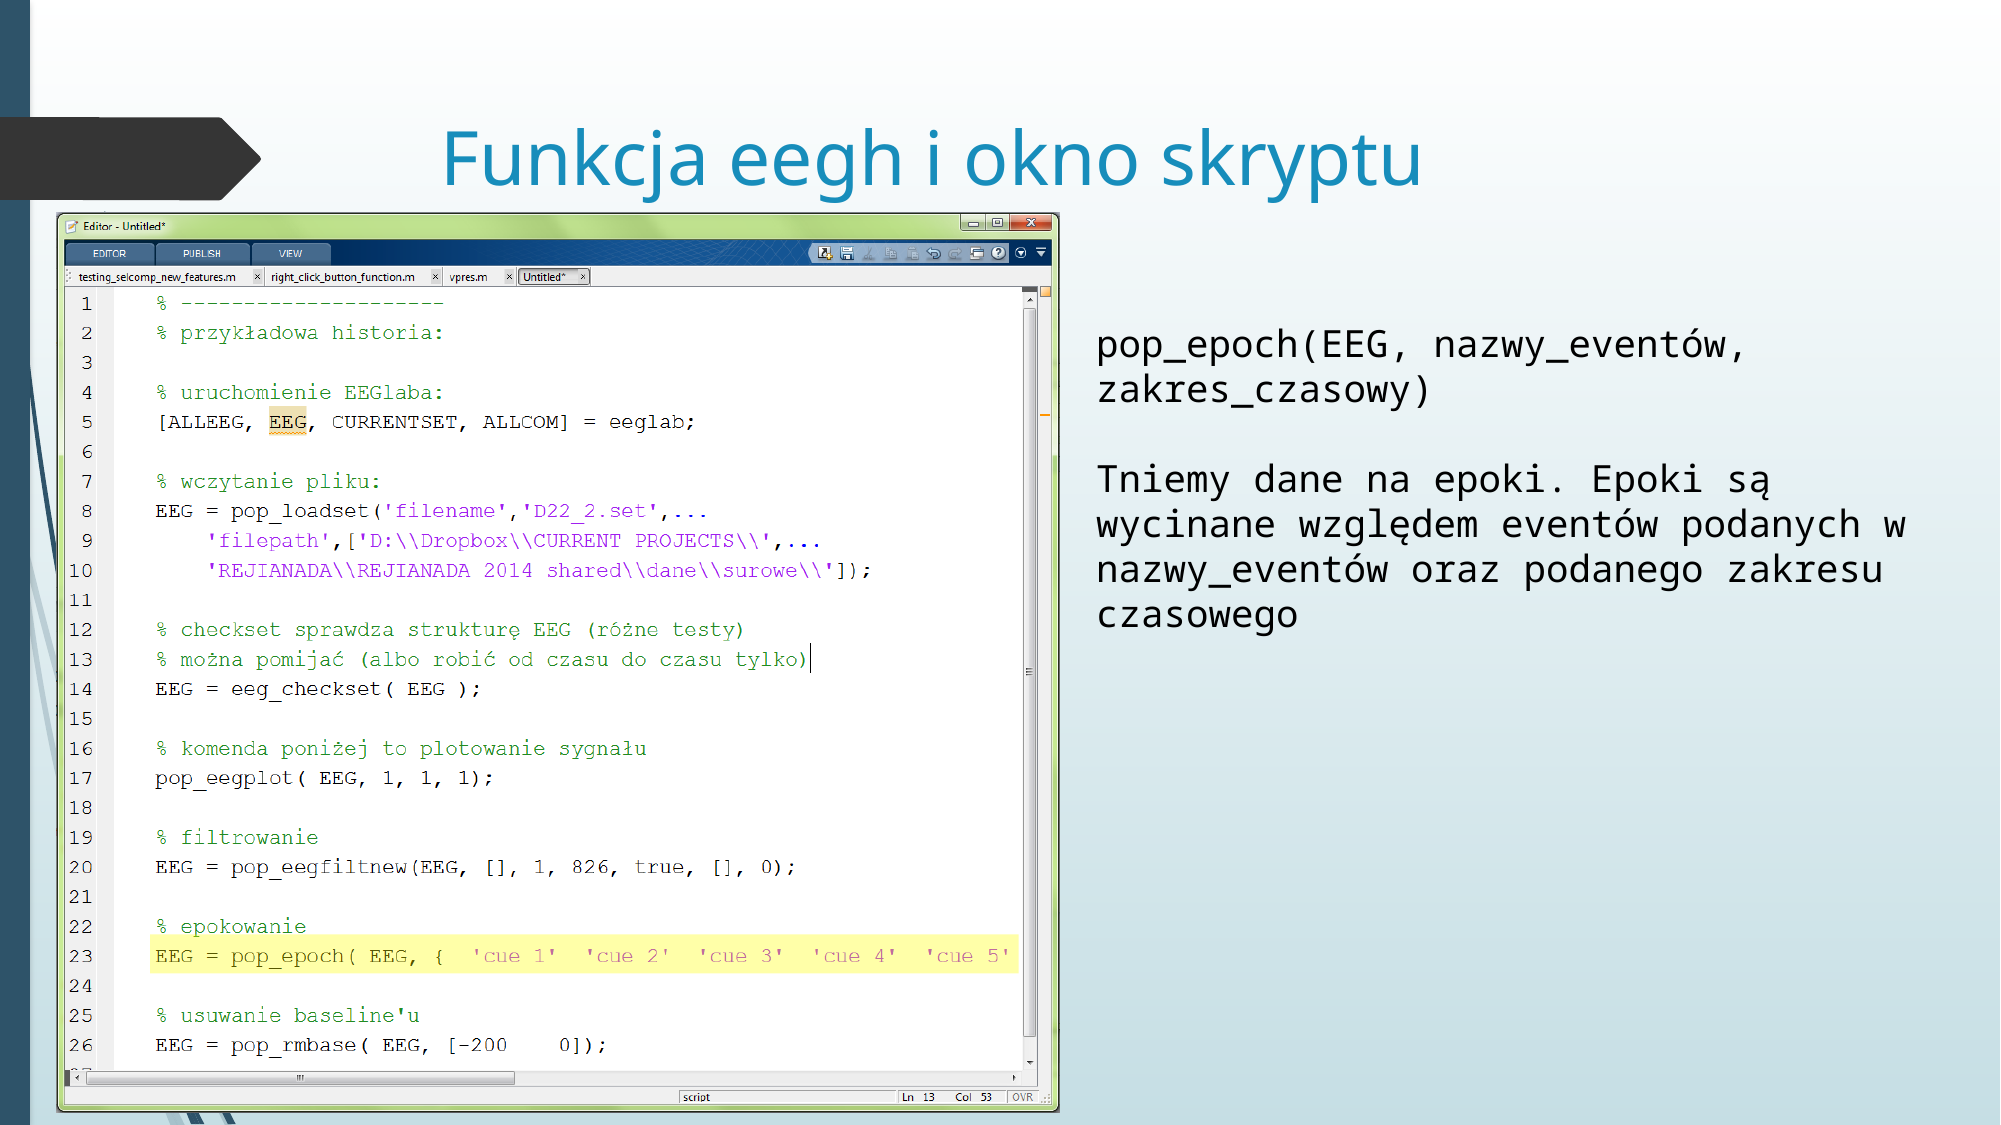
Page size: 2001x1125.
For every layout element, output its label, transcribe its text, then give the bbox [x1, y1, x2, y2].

title Funkcja eegh i okno skryptu [425, 102, 1888, 313]
text_box pop_epoch(EEG, nazwy_eventów, zakres_czasowy) Tniemy dane na epoki. Epoki są wycinane względem eventów podanych w nazwy_eventów oraz podanego zakresu czasowego [1081, 312, 1935, 643]
picture [56, 211, 1060, 1113]
